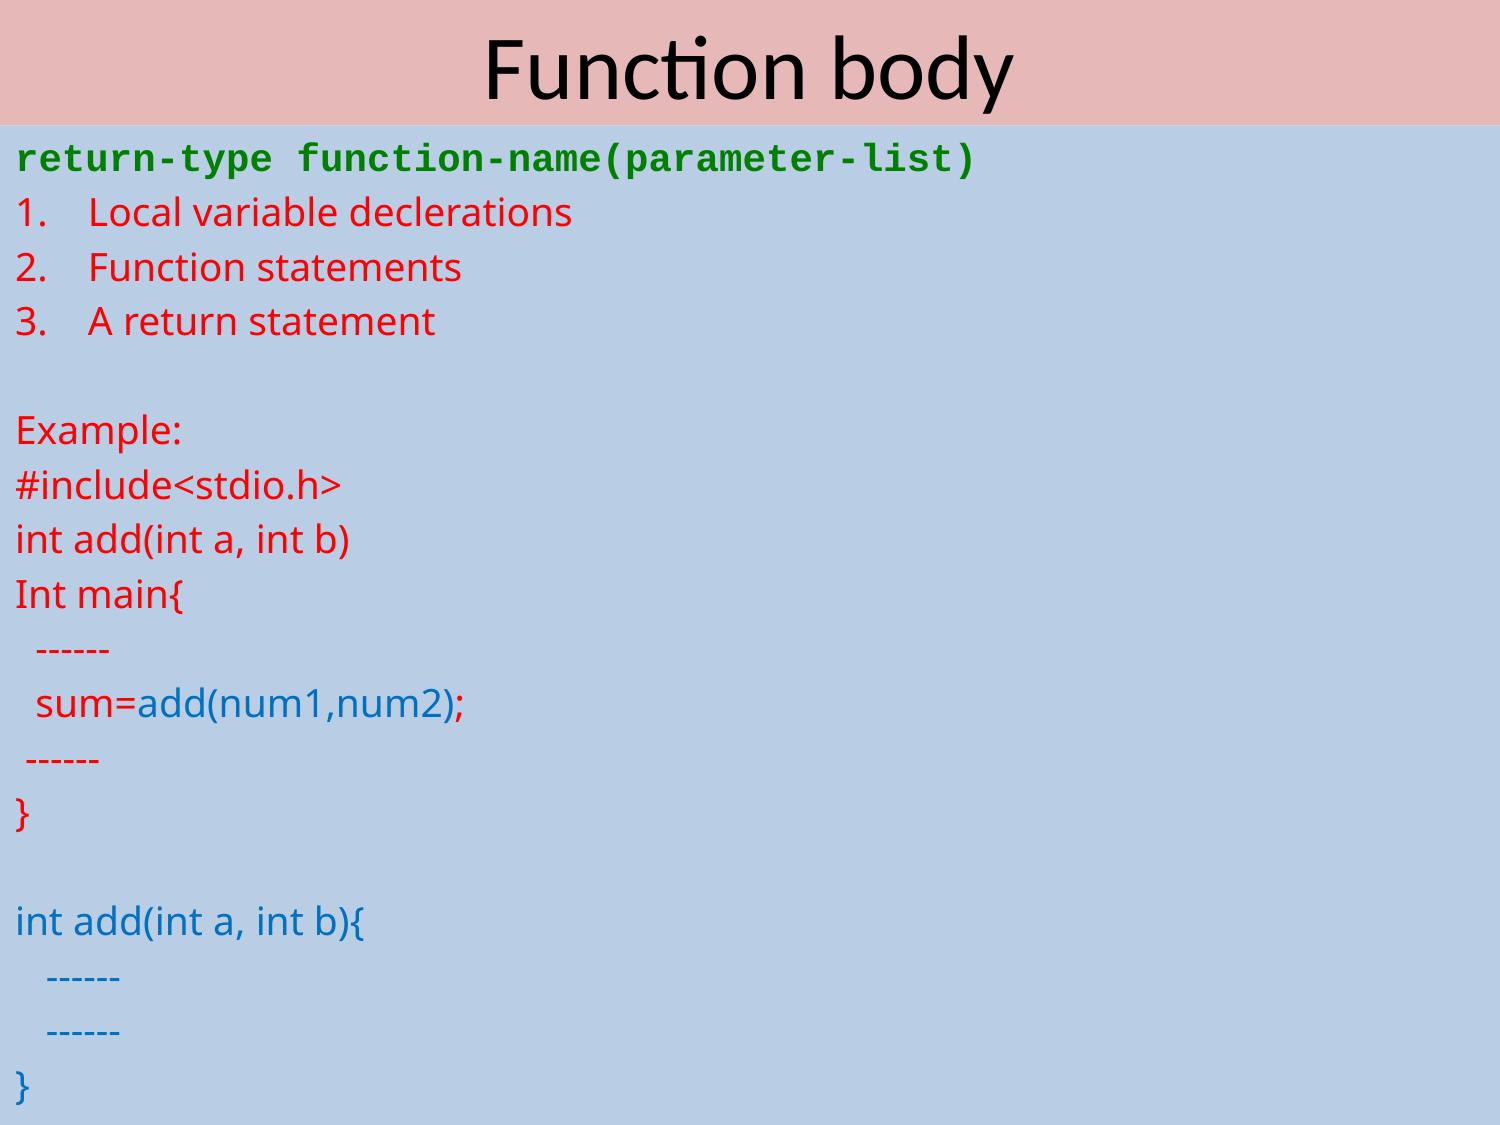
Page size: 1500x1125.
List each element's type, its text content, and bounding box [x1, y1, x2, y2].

title Function body [0, 0, 1500, 125]
list return-type function-name(parameter-list) Local variable declerations Function statements A return statement Example: #include<stdio.h> int add(int a, int b) Int main{ ------ sum=add(num1,num2); ------ } int add(int a, int b){ ------ ------ } [0, 125, 1500, 1125]
